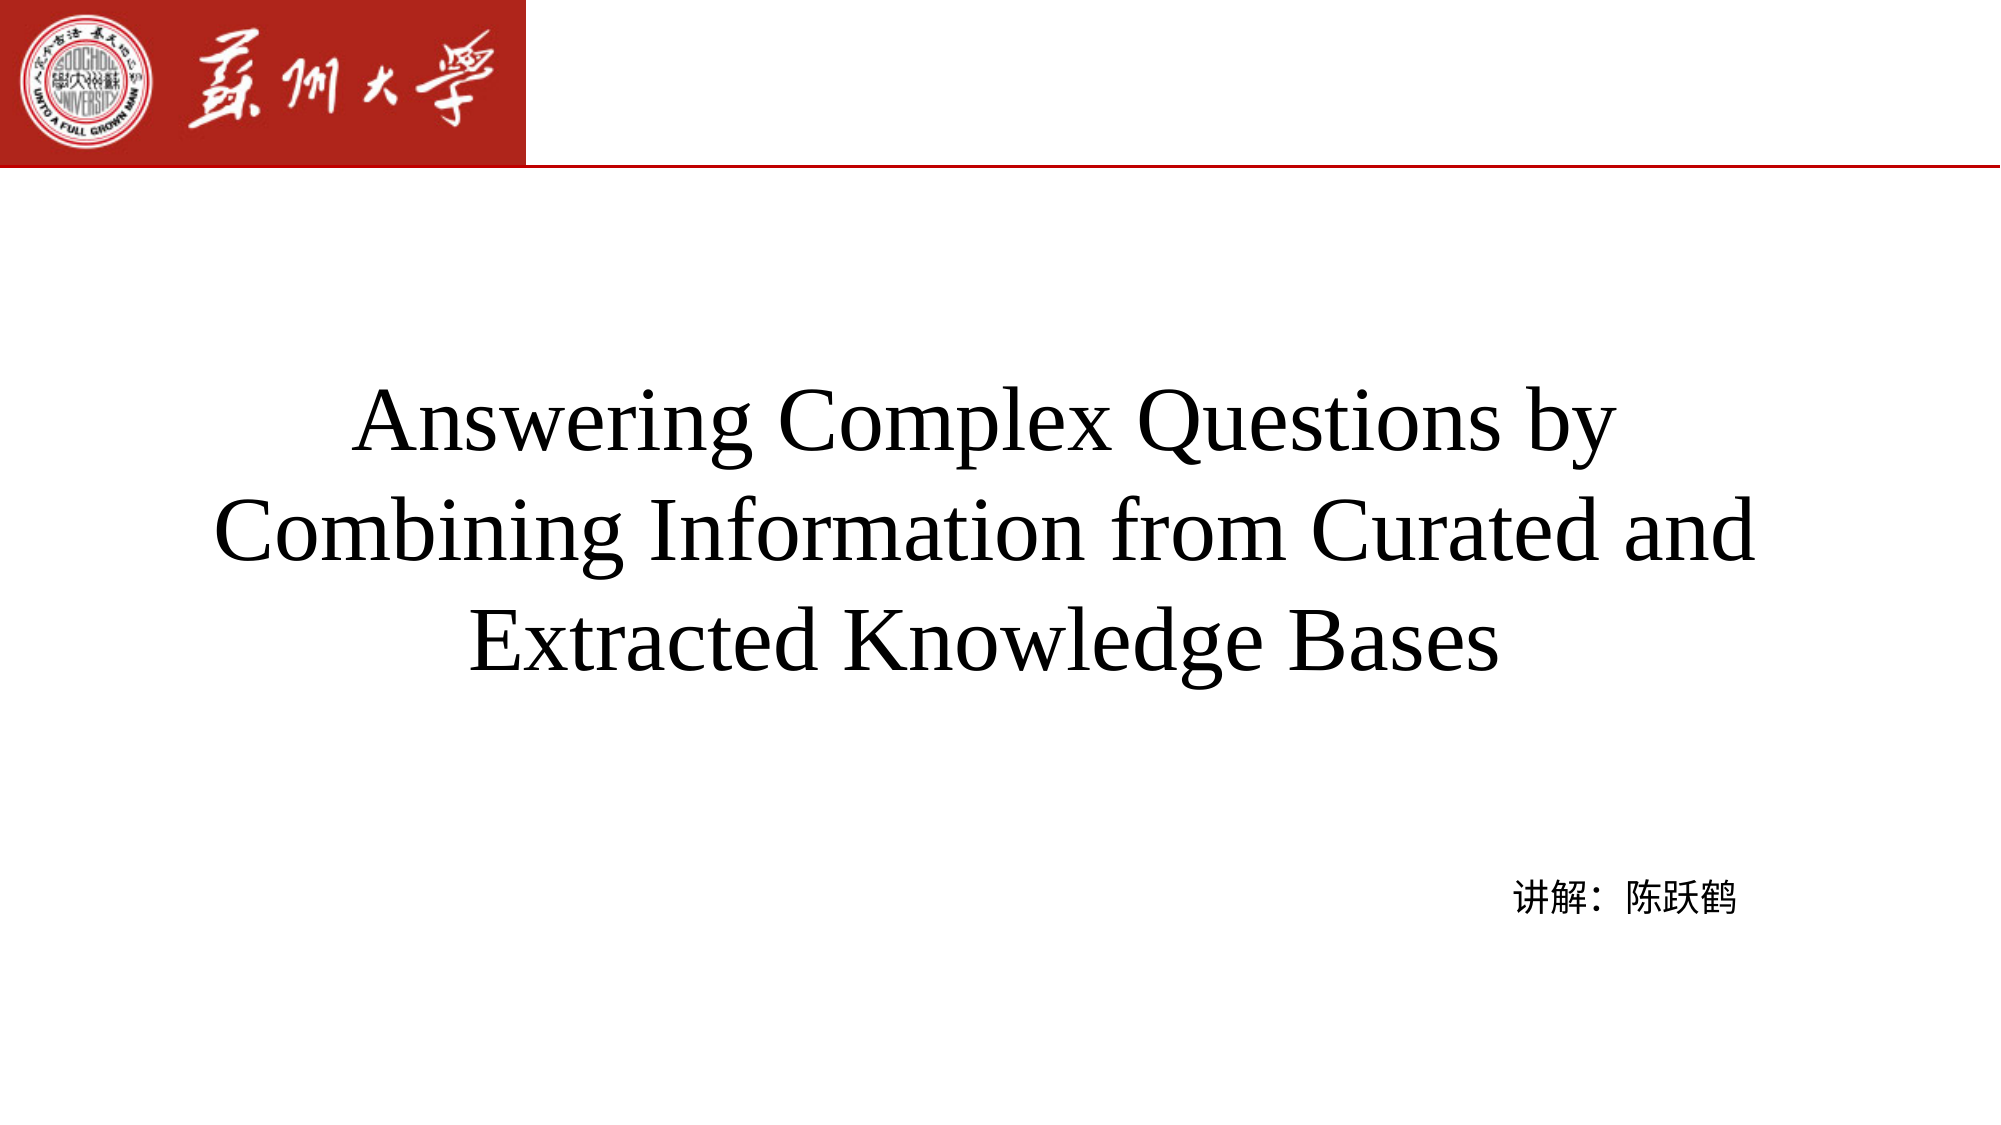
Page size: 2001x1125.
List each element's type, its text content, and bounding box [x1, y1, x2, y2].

text_box 讲解：陈跃鹤 [1497, 866, 1753, 926]
text_box ﻿Answering Complex Questions by Combining Information from Curated and Extracted Knowledge Bases [166, 351, 1806, 696]
picture [0, 0, 526, 166]
